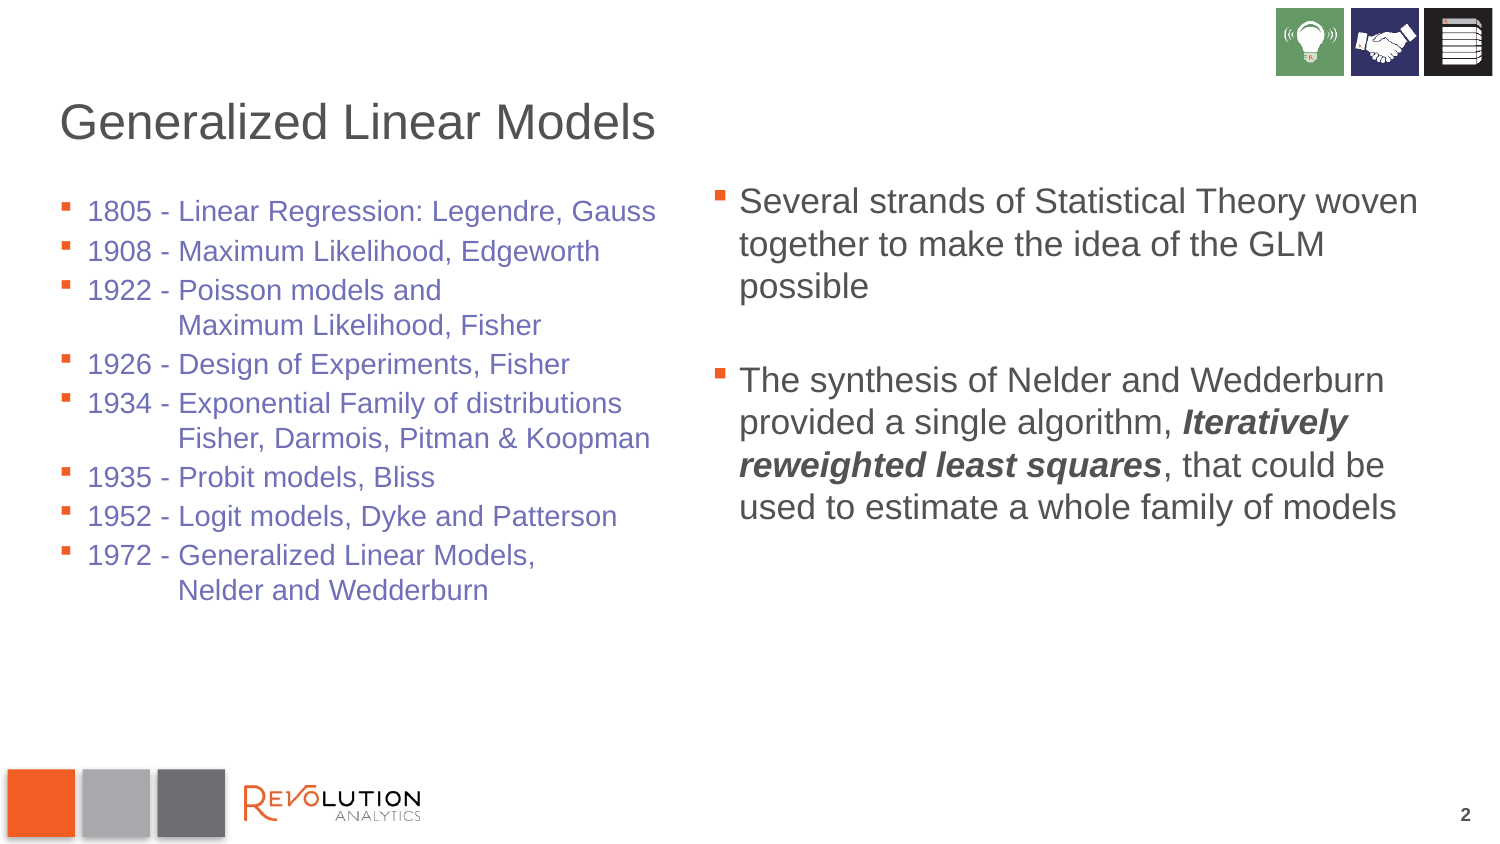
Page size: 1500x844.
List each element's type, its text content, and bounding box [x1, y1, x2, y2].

picture [244, 785, 420, 821]
picture [1424, 8, 1493, 76]
slide_number 2 [1136, 791, 1487, 837]
picture [1351, 8, 1419, 76]
list Several strands of Statistical Theory woven together to make the idea of the GLM possible The synthesis of Nelder and Wedderburn provided a single algorithm, Iteratively reweighted least squares, that could be used to estimate a whole family of models [712, 178, 1457, 731]
picture [1276, 8, 1344, 76]
title Generalized Linear Models [59, 24, 1266, 151]
list 1805 - Linear Regression: Legendre, Gauss 1908 - Maximum Likelihood, Edgeworth 1922 - Poisson models and Maximum Likelihood, Fisher 1926 - Design of Experiments, Fisher 1934 - Exponential Family of distributions Fisher, Darmois, Pitman & Koopman 1935 - Probit models, Bliss 1952 - Logit models, Dyke and Patterson 1972 - Generalized Linear Models, Nelder and Wedderburn [59, 192, 712, 731]
